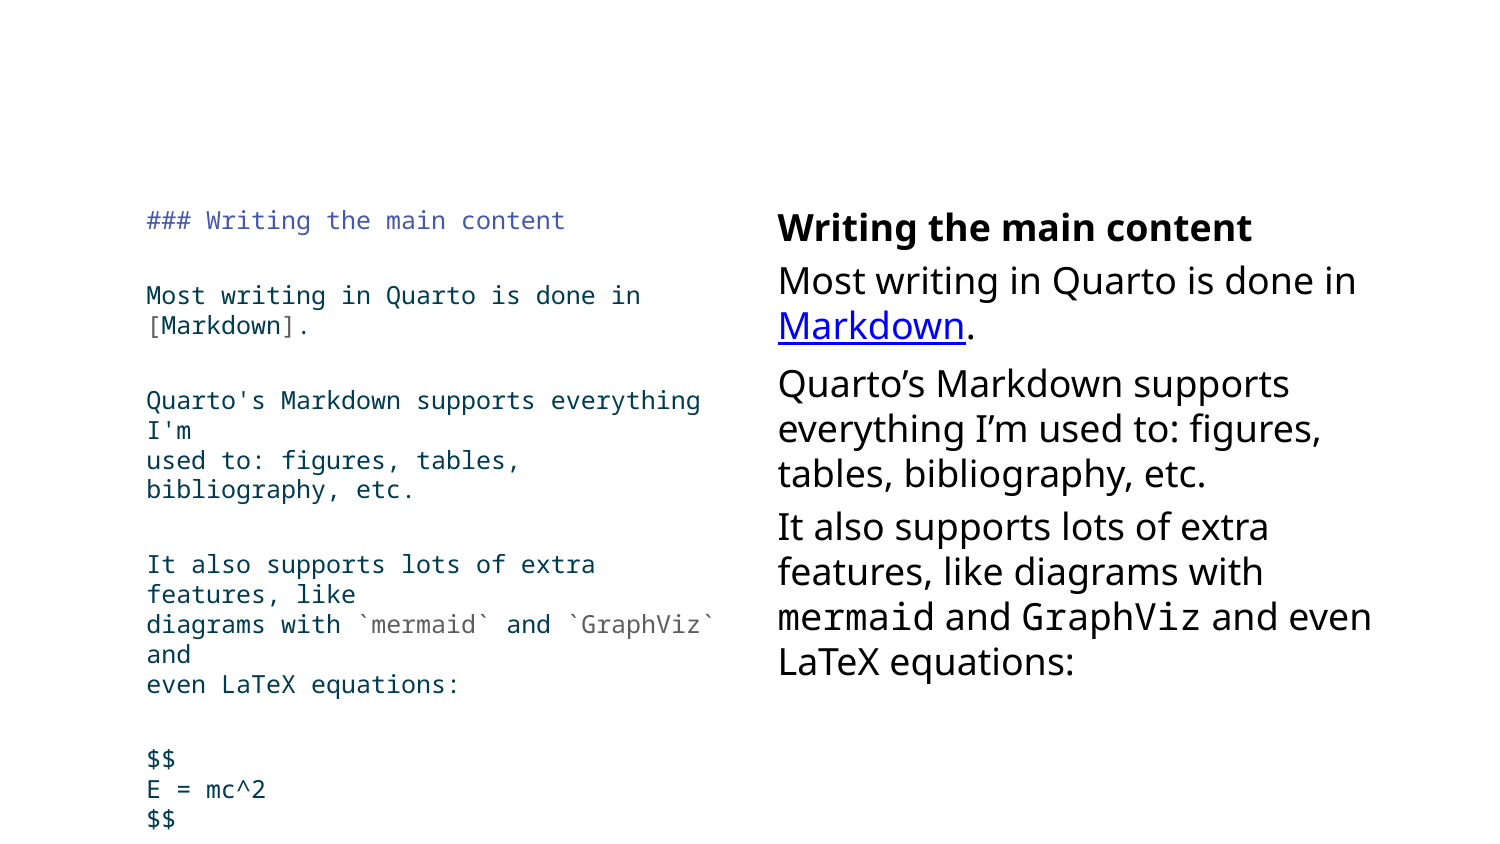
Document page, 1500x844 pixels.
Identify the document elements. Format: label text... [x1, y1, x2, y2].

list ### Writing the main content Most writing in Quarto is done in [Markdown]. Quarto's Markdown supports everything I'm used to: figures, tables, bibliography, etc. It also supports lots of extra features, like diagrams with `mermaid` and `GraphViz` and even LaTeX equations: $$ E = mc^2 $$ [75, 196, 738, 754]
